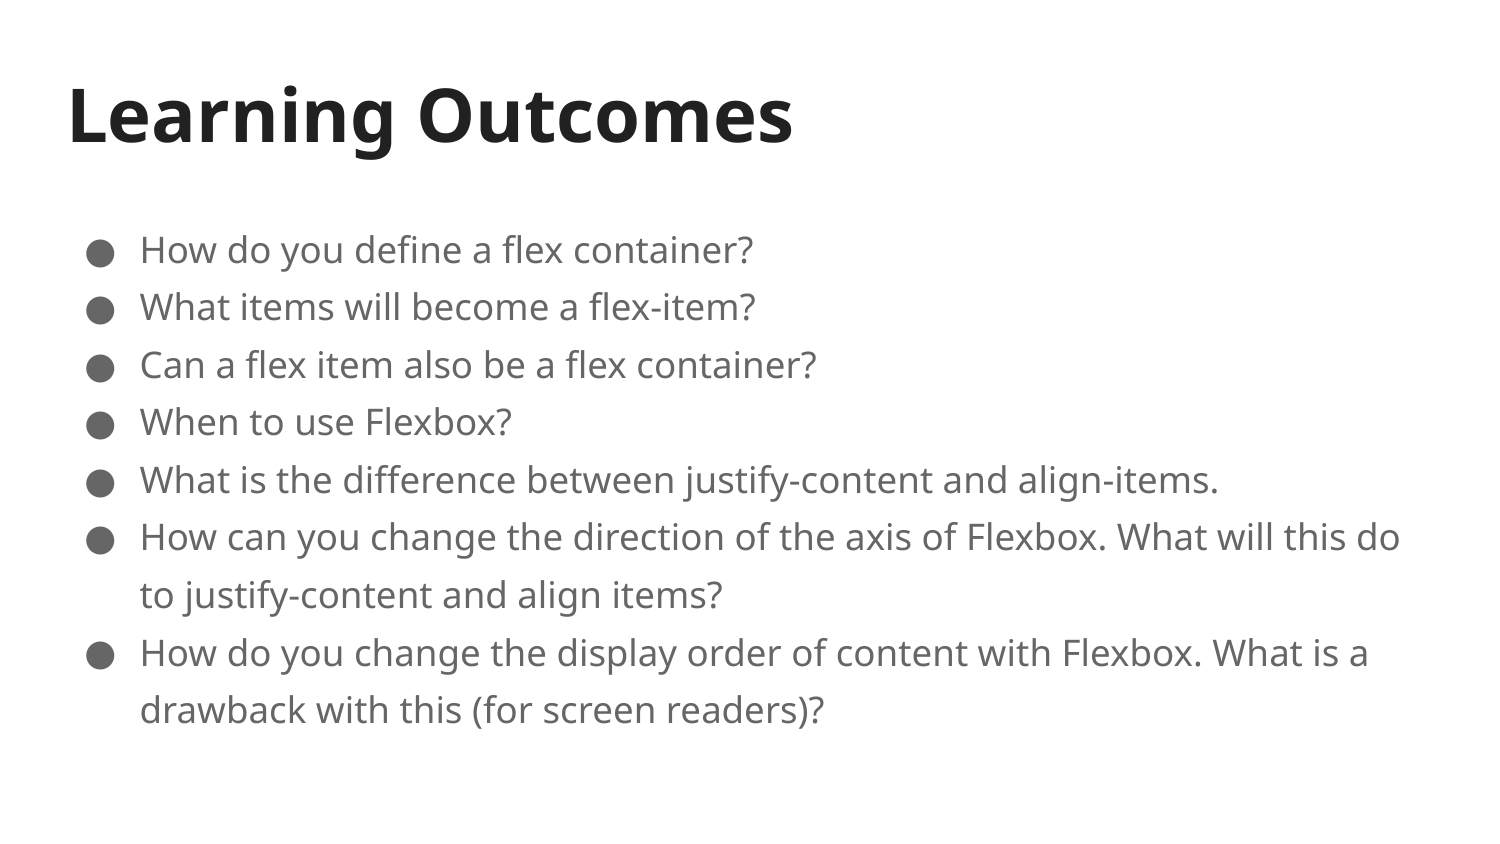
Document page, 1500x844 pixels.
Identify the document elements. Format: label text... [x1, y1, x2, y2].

title Learning Outcomes [51, 48, 1449, 180]
list How do you define a flex container? What items will become a flex-item? Can a flex item also be a flex container? When to use Flexbox? What is the difference between justify-content and align-items. How can you change the direction of the axis of Flexbox. What will this do to justify-content and align items? How do you change the display order of content with Flexbox. What is a drawback with this (for screen readers)? [51, 201, 1449, 750]
